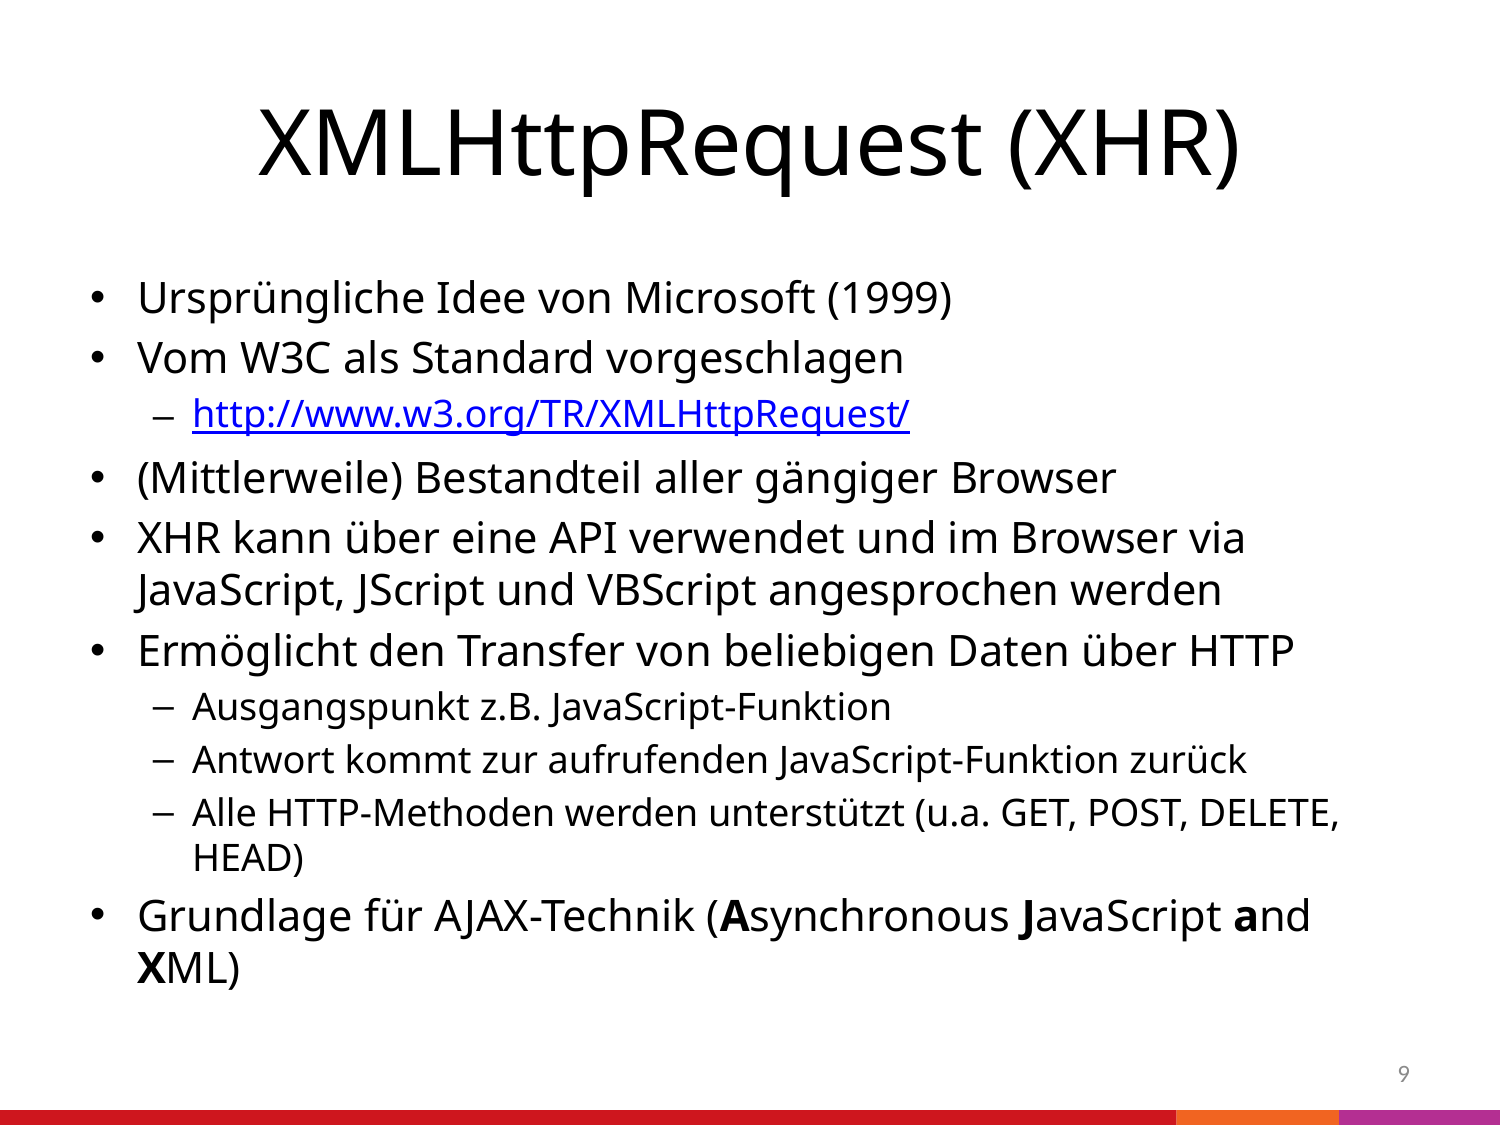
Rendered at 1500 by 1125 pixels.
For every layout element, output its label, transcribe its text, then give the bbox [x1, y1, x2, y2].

list Ursprüngliche Idee von Microsoft (1999) Vom W3C als Standard vorgeschlagen http://www.w3.org/TR/XMLHttpRequest/ (Mittlerweile) Bestandteil aller gängiger Browser XHR kann über eine API verwendet und im Browser via JavaScript, JScript und VBScript angesprochen werden Ermöglicht den Transfer von beliebigen Daten über HTTP Ausgangspunkt z.B. JavaScript-Funktion Antwort kommt zur aufrufenden JavaScript-Funktion zurück Alle HTTP-Methoden werden unterstützt (u.a. GET, POST, DELETE, HEAD) Grundlage für AJAX-Technik (Asynchronous JavaScript and XML) [75, 262, 1425, 1005]
title XMLHttpRequest (XHR) [75, 45, 1425, 233]
slide_number 9 [1074, 1042, 1425, 1103]
